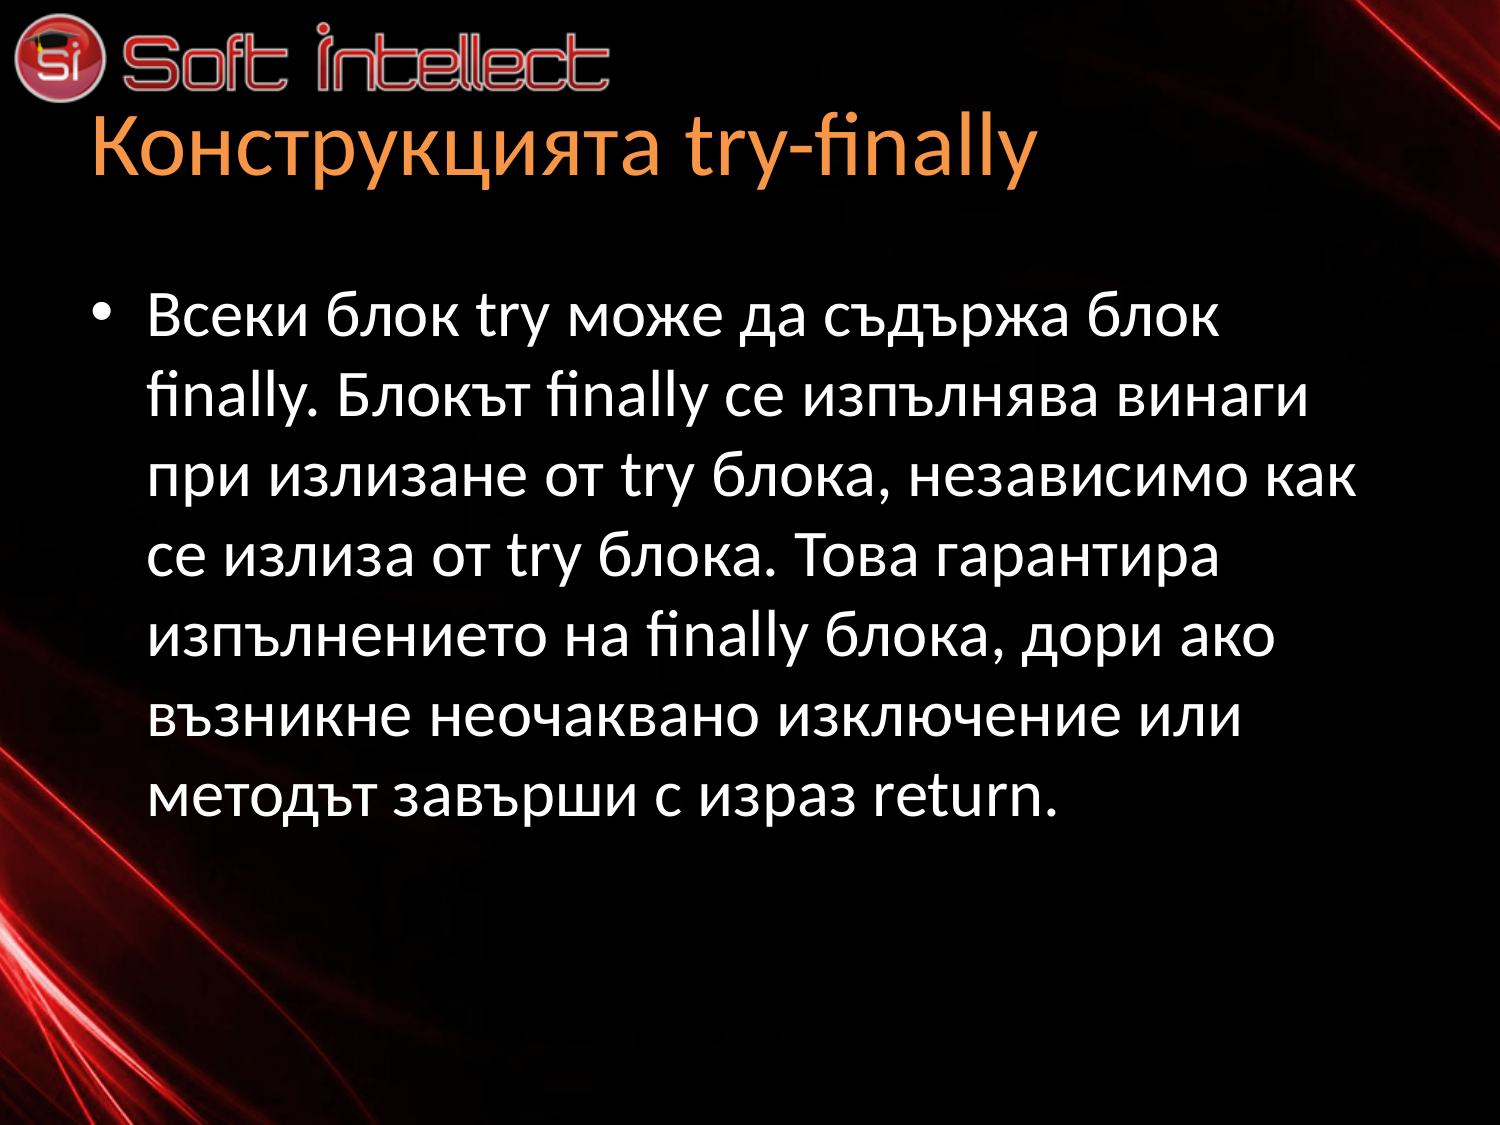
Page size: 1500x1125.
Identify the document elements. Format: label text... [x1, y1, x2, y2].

title Конструкцията try-finally [75, 45, 1425, 233]
list Всеки блок try може да съдържа блок finally. Блокът finally се изпълнява винаги при излизане от try блока, независимо как се излиза от try блока. Това гарантира изпълнението на finally блока, дори ако възникне неочаквано изключение или методът завърши с израз return. [75, 262, 1425, 1005]
picture [0, 0, 1500, 1125]
